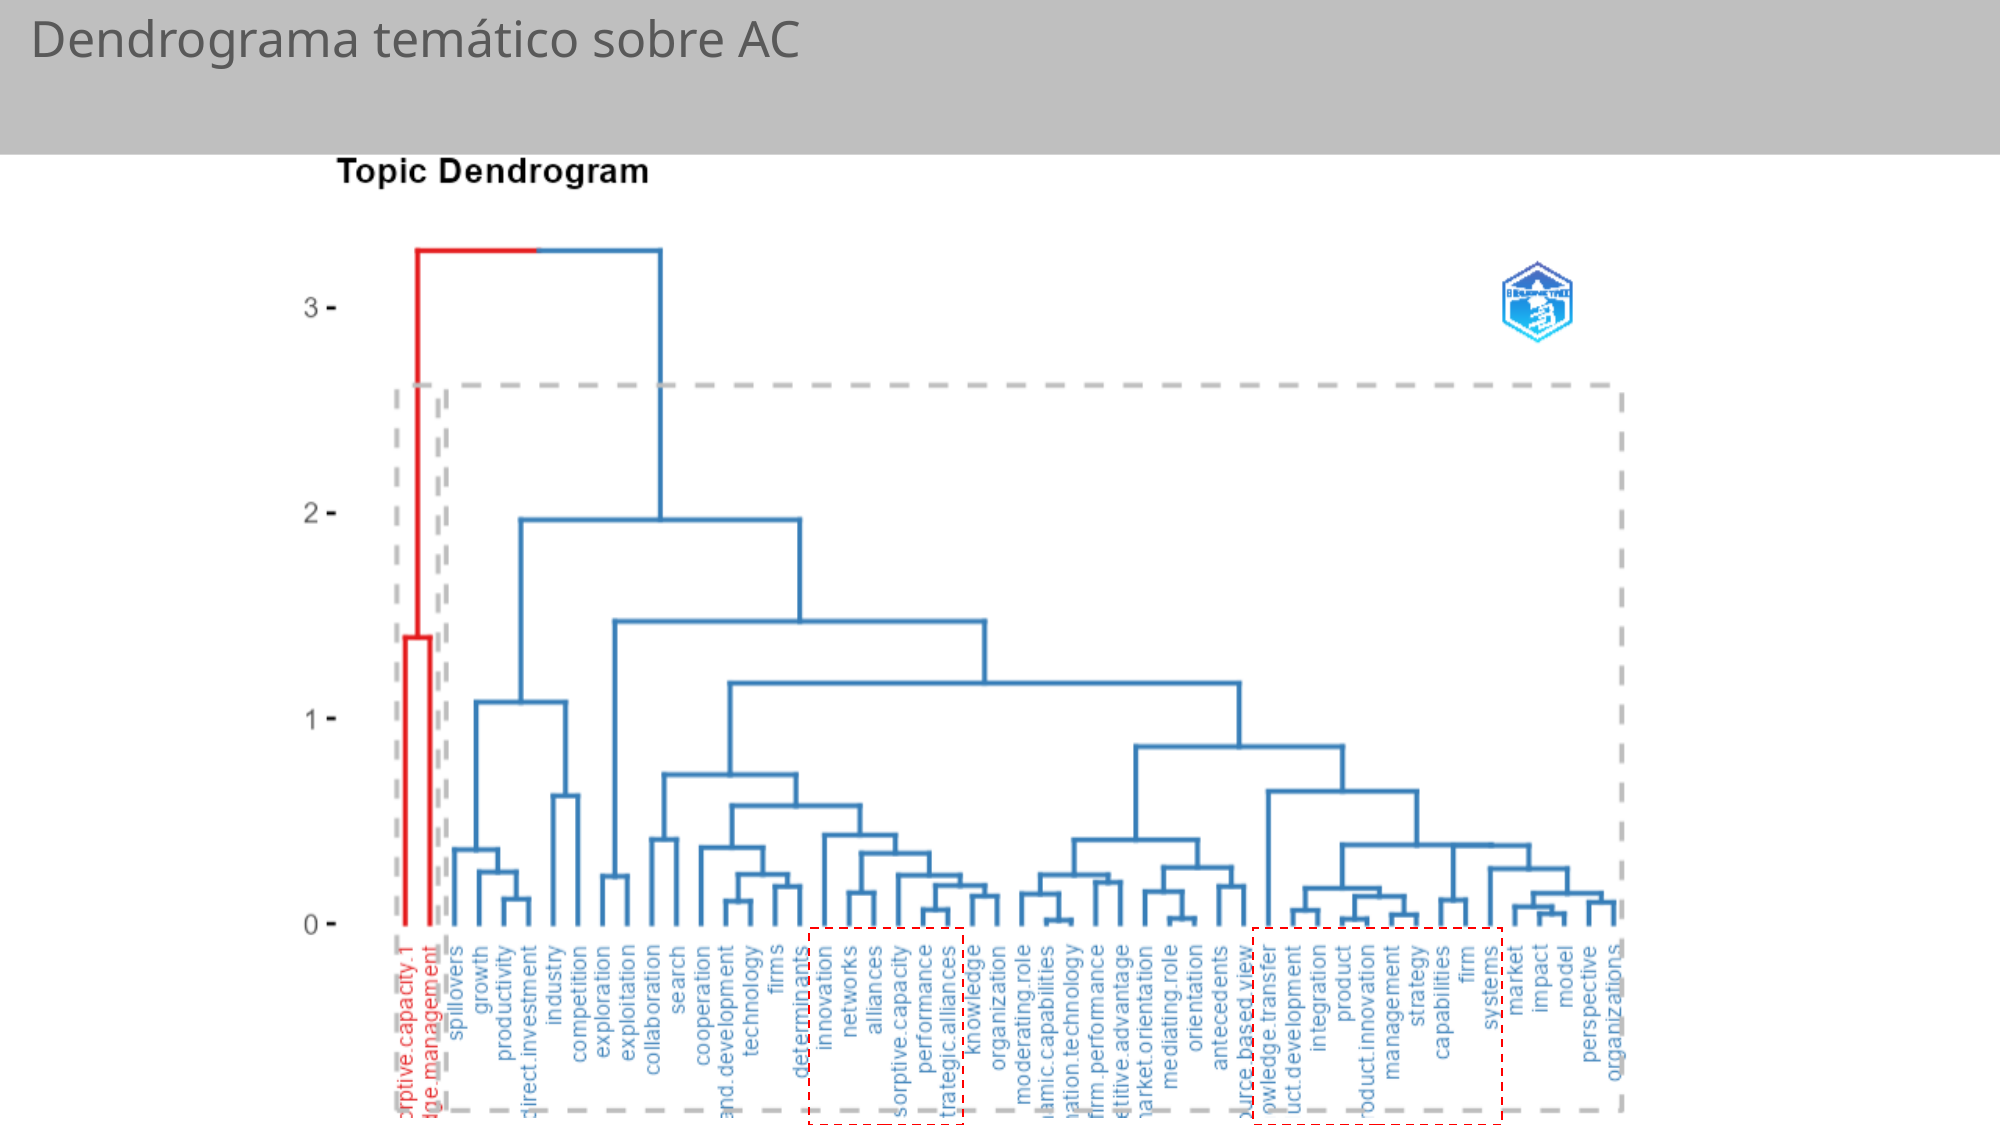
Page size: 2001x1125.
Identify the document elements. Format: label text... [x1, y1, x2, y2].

text_box [0, 0, 2000, 156]
picture [302, 144, 1698, 1118]
text_box Dendrograma temático sobre AC [15, 0, 1985, 75]
text_box [808, 1118, 964, 1125]
text_box [1252, 1118, 1503, 1125]
